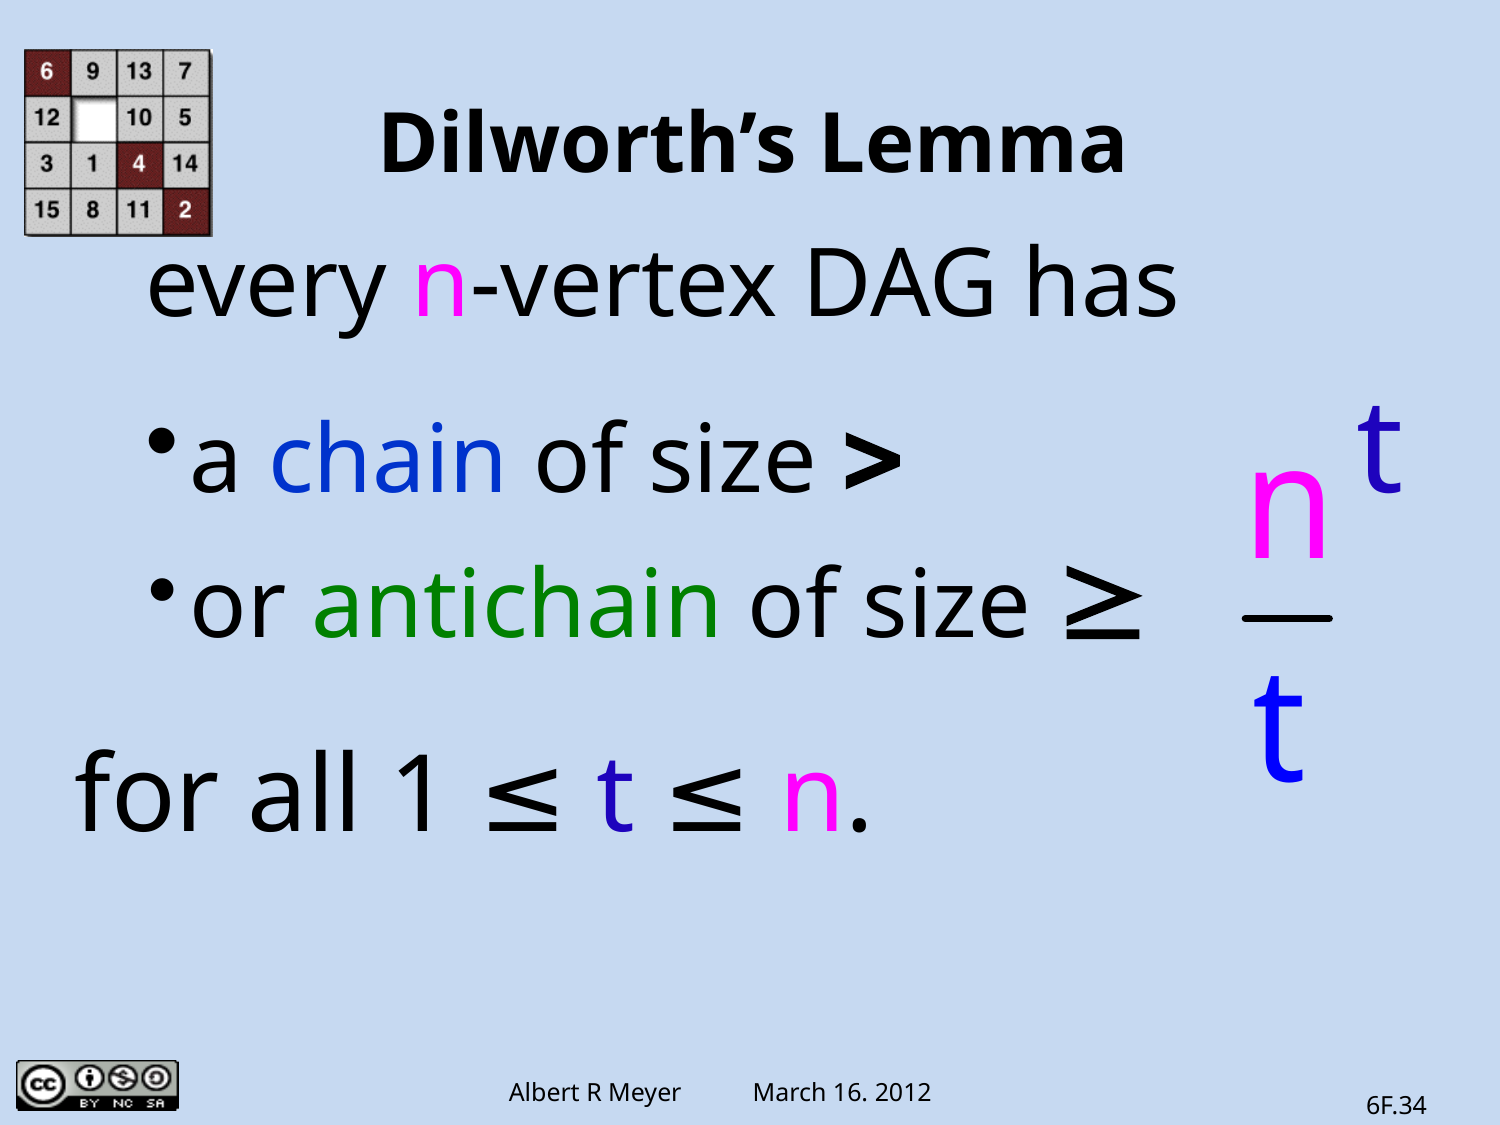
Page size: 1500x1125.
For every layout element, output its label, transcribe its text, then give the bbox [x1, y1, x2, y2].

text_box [1235, 403, 1340, 797]
picture [24, 49, 213, 237]
slide_number 6F.34 [1351, 1082, 1500, 1125]
title Dilworth’s Lemma [273, 48, 1232, 214]
picture [16, 1060, 179, 1111]
list every n-vertex DAG has a chain of size > t or antichain of size ≥ for all 1 ≤ t ≤ n. [59, 214, 1468, 960]
